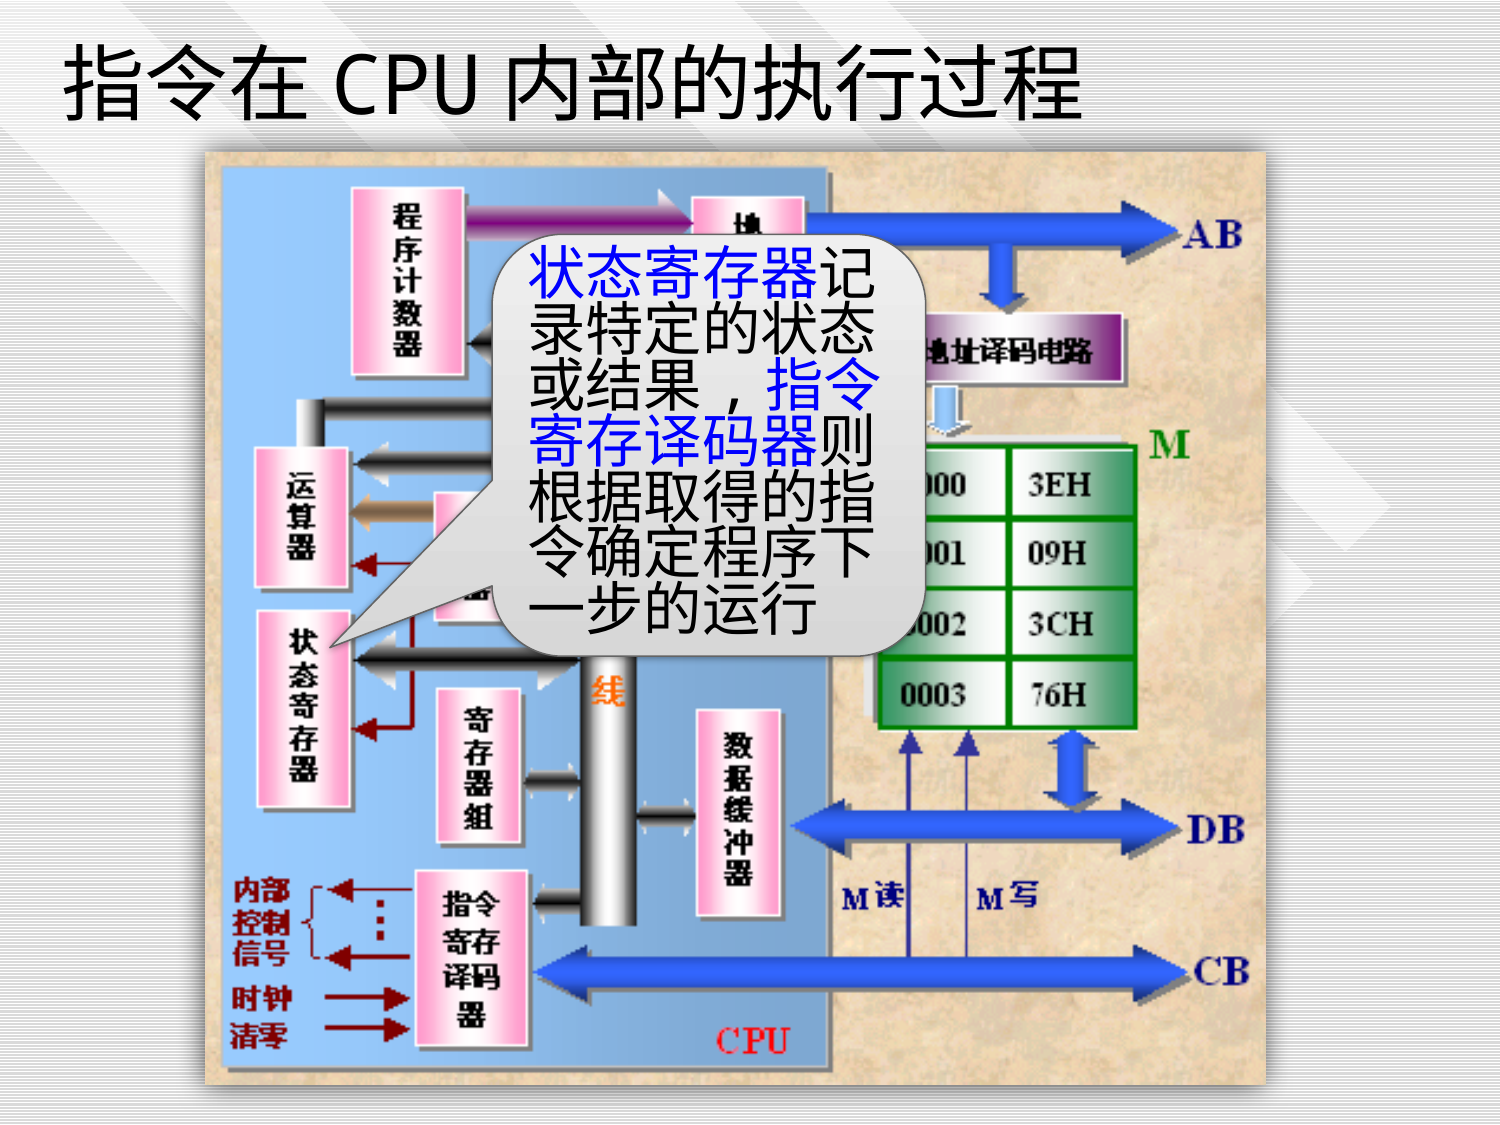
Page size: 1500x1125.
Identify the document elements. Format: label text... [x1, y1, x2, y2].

picture [205, 152, 1266, 1086]
text_box 指令在CPU内部的执行过程 [46, 23, 1219, 130]
